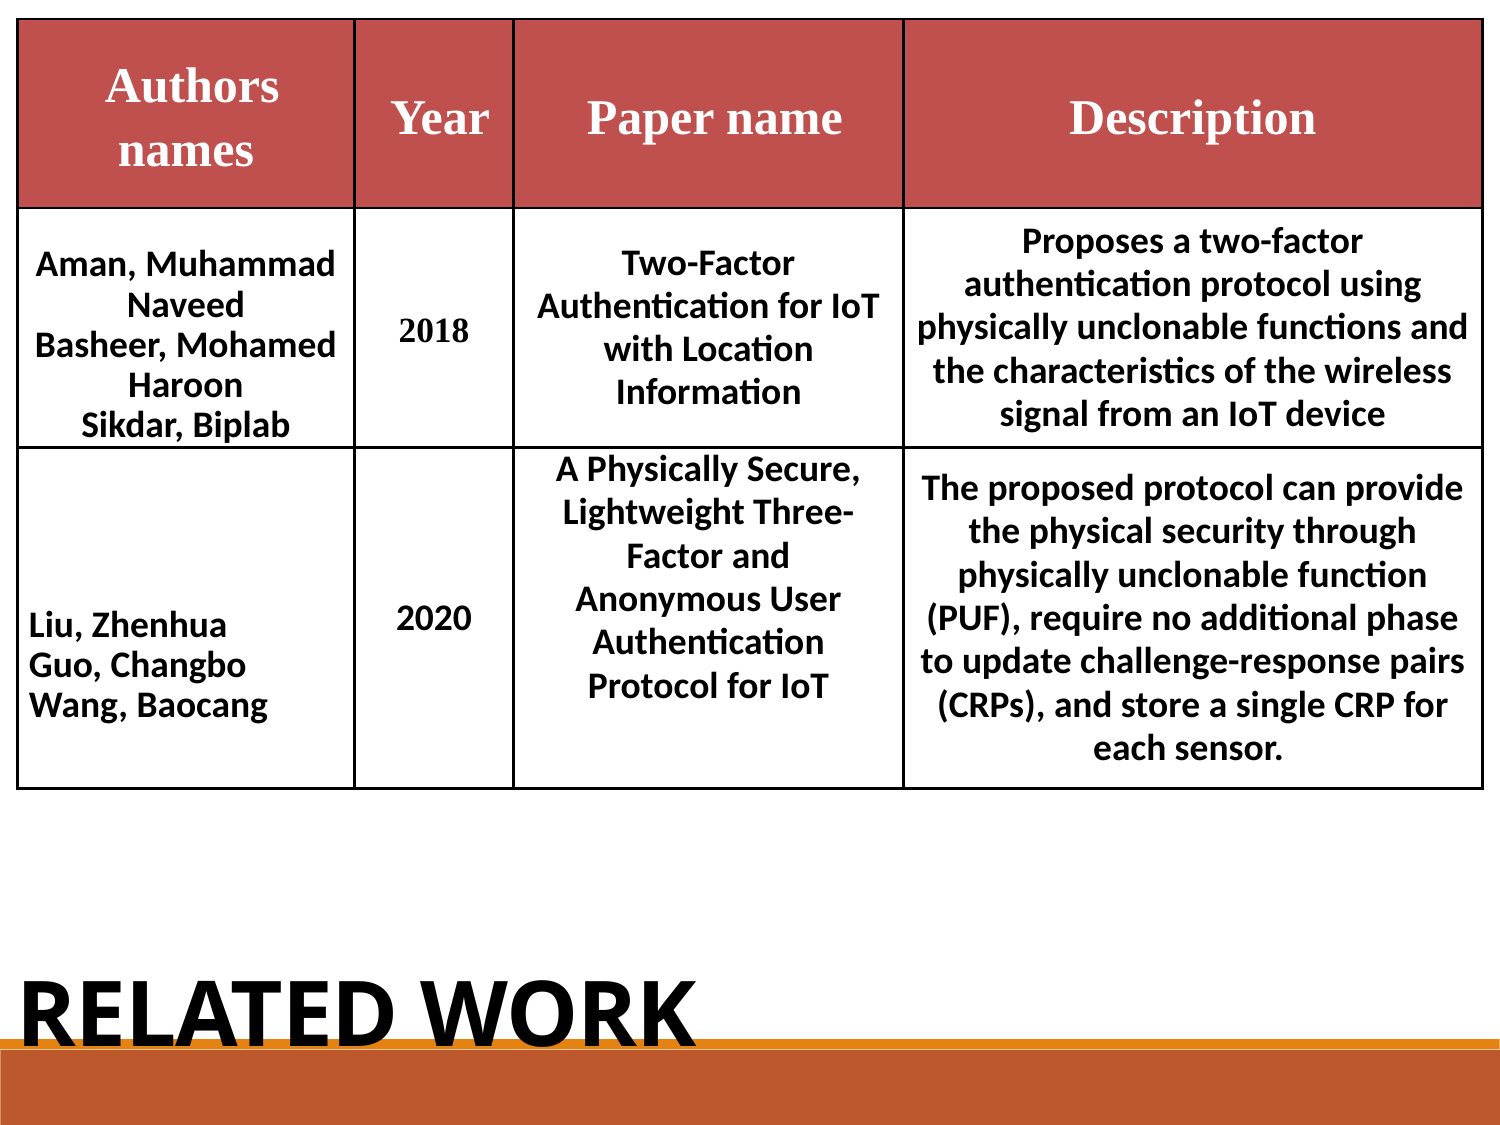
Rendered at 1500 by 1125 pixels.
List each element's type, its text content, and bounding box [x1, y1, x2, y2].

table_cell Two-Factor Authentication for IoT with Location Information [515, 209, 902, 446]
table_header Year [356, 20, 512, 207]
title RELATED WORK [1, 964, 1230, 1073]
table_cell A Physically Secure, Lightweight Three-Factor and Anonymous User Authentication Protocol for IoT [515, 449, 902, 787]
table_header Description [905, 20, 1481, 207]
table_header Authors names [19, 20, 353, 207]
table_cell Aman, Muhammad Naveed Basheer, Mohamed Haroon Sikdar, Biplab [19, 209, 353, 446]
table_cell The proposed protocol can provide the physical security through physically unclonable function (PUF), require no additional phase to update challenge-response pairs (CRPs), and store a single CRP for each sensor. [905, 449, 1481, 787]
table_header Paper name [515, 20, 902, 207]
table_cell Liu, Zhenhua Guo, Changbo Wang, Baocang [19, 449, 353, 787]
table_cell 2020 [356, 449, 512, 787]
table_cell Proposes a two-factor authentication protocol using physically unclonable functions and the characteristics of the wireless signal from an IoT device [905, 209, 1481, 446]
table_cell 2018 [356, 209, 512, 446]
